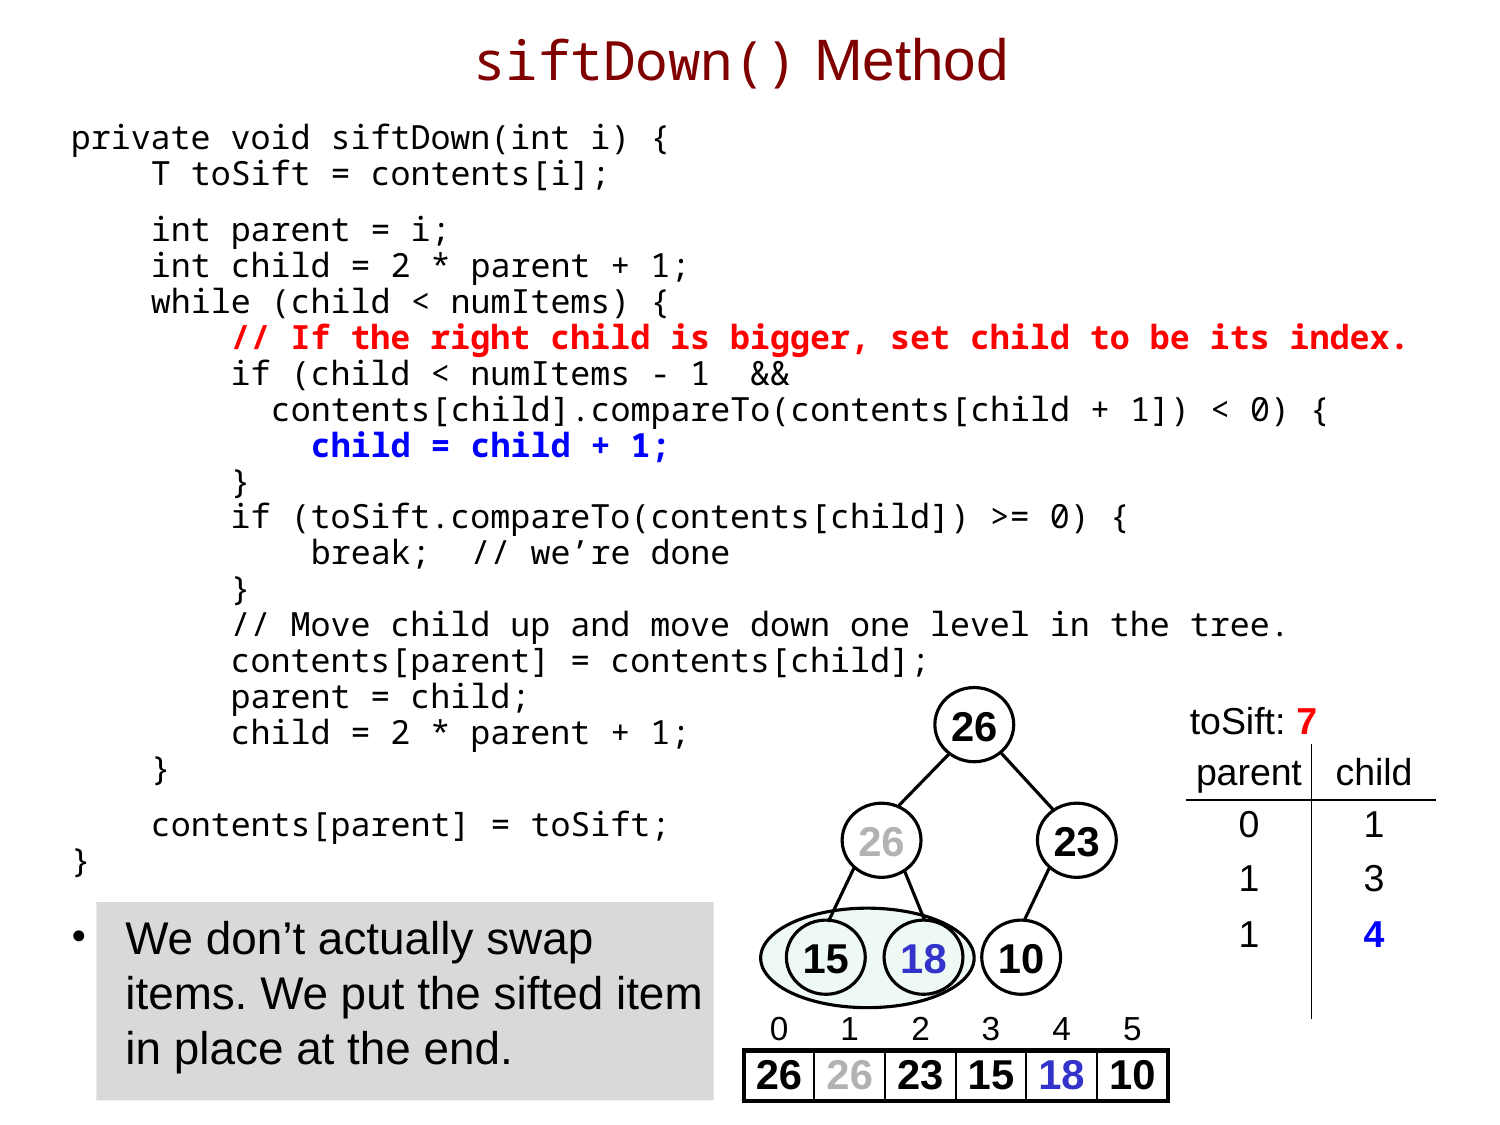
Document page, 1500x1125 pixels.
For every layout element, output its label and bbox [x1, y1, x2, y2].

table_header [1312, 744, 1436, 799]
table_cell [815, 1053, 884, 1099]
list [55, 113, 1500, 1035]
table_cell [1027, 1053, 1096, 1099]
text_box [1175, 689, 1332, 750]
table_cell [886, 1053, 955, 1099]
text_box [96, 1035, 714, 1101]
table_cell [746, 1053, 813, 1099]
table_cell [957, 1053, 1025, 1099]
table_cell [1312, 801, 1436, 1019]
table_cell [1098, 1053, 1166, 1099]
table_cell [1186, 801, 1311, 1019]
table_header [1186, 744, 1311, 799]
text_box [786, 687, 1117, 995]
table_header [744, 1008, 1168, 1048]
title [96, 0, 1386, 113]
